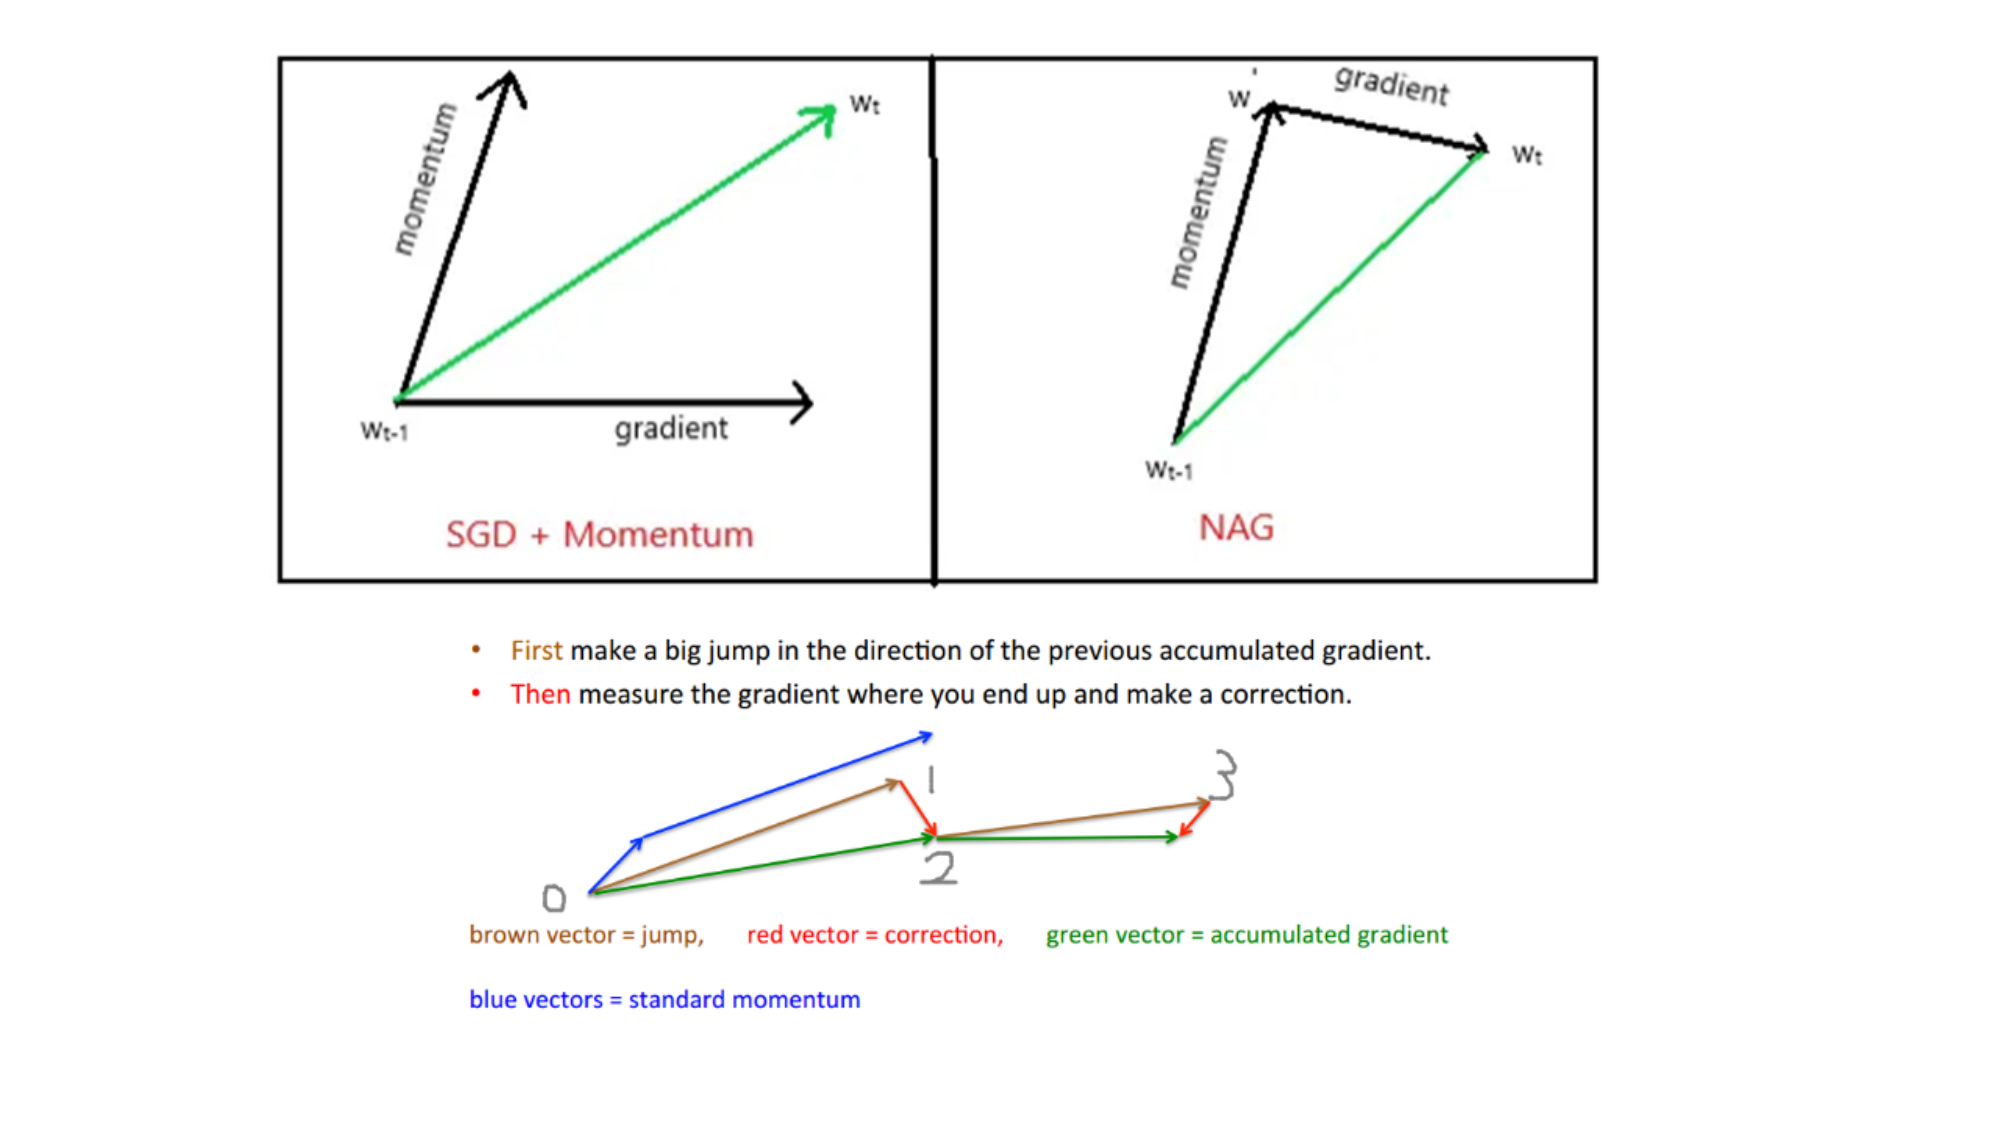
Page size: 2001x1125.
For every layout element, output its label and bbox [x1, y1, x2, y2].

picture [457, 613, 1476, 1019]
picture [267, 46, 1605, 592]
